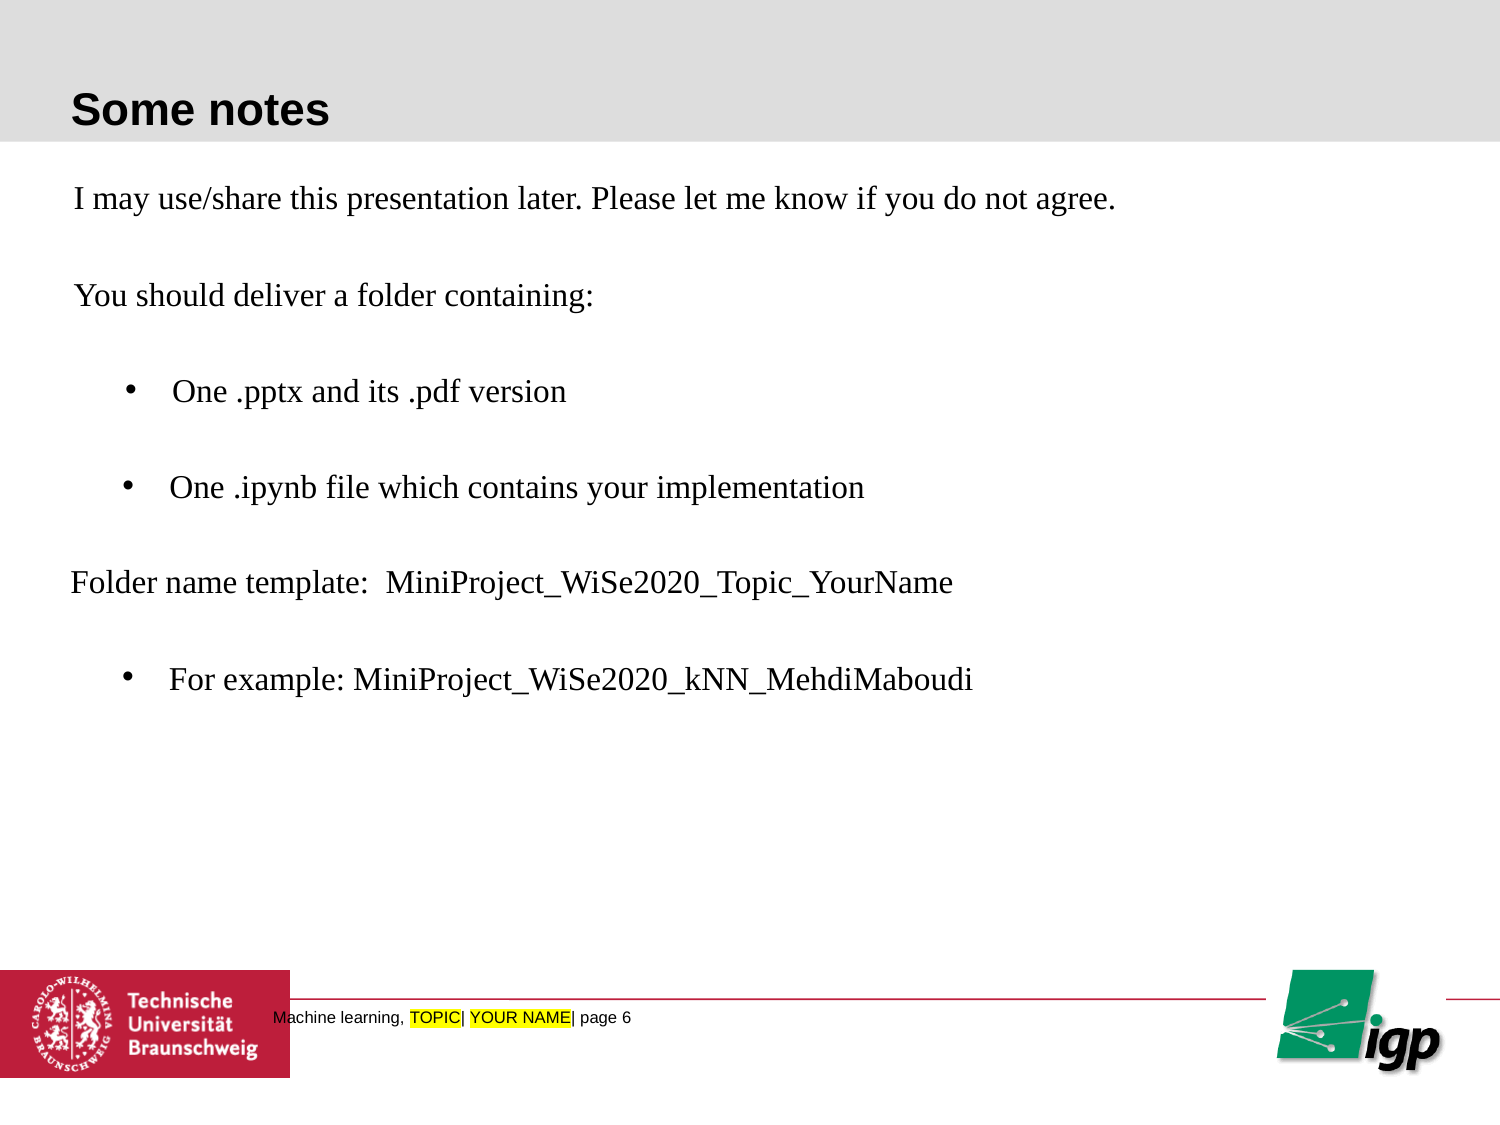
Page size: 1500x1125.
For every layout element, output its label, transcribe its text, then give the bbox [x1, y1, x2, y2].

picture [0, 970, 290, 1078]
picture [1266, 960, 1446, 1078]
list One .ipynb file which contains your implementation [122, 451, 1445, 519]
list Folder name template: MiniProject_WiSe2020_Topic_YourName [70, 546, 1445, 614]
list You should deliver a folder containing: [73, 259, 1448, 327]
list For example: MiniProject_WiSe2020_kNN_MehdiMaboudi [121, 643, 1445, 711]
list I may use/share this presentation later. Please let me know if you do not agree. [73, 162, 1448, 230]
title Some notes [70, 17, 1445, 135]
list One .pptx and its .pdf version [124, 355, 1448, 423]
